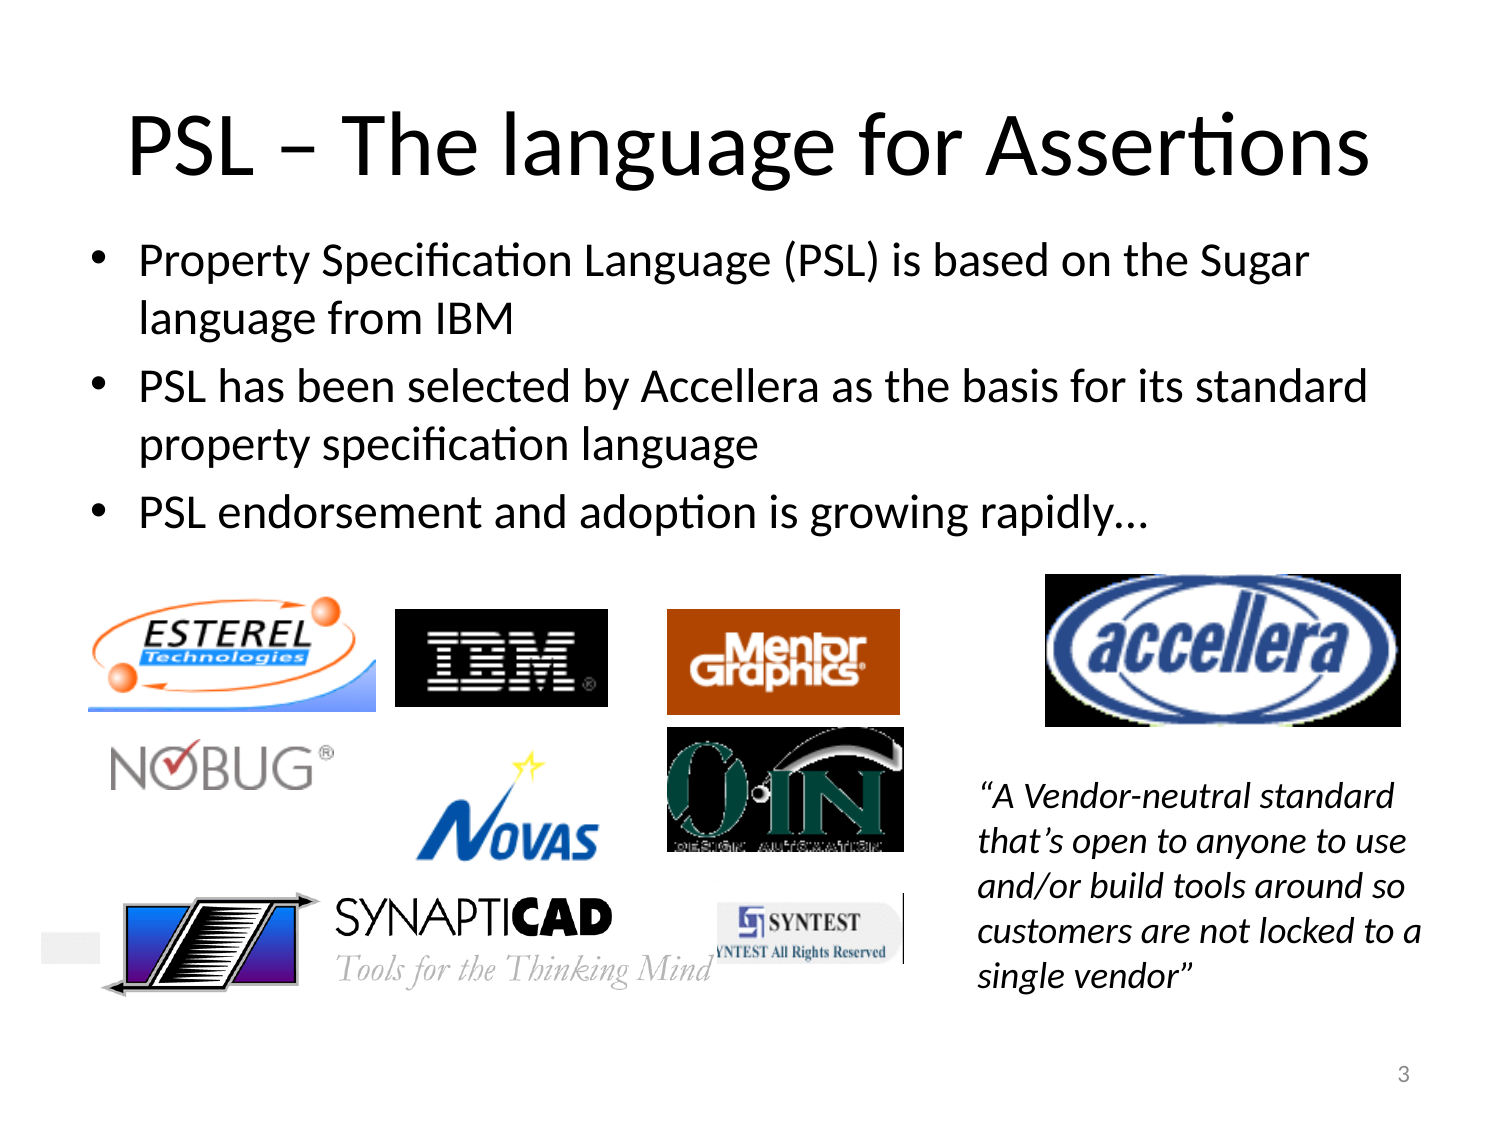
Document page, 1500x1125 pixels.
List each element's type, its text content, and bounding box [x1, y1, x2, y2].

text_box “A Vendor-neutral standard that’s open to anyone to use and/or build tools around so customers are not locked to a single vendor” [962, 763, 1471, 1003]
title PSL – The language for Assertions [75, 45, 1425, 219]
picture [1045, 573, 1401, 727]
picture [395, 609, 609, 707]
picture [666, 727, 904, 852]
slide_number 3 [1074, 1042, 1425, 1103]
picture [666, 609, 901, 715]
picture [40, 727, 904, 998]
list Property Specification Language (PSL) is based on the Sugar language from IBM PSL has been selected by Accellera as the basis for its standard property specification language PSL endorsement and adoption is growing rapidly… [75, 219, 1425, 551]
picture [88, 585, 377, 712]
picture [111, 739, 335, 790]
